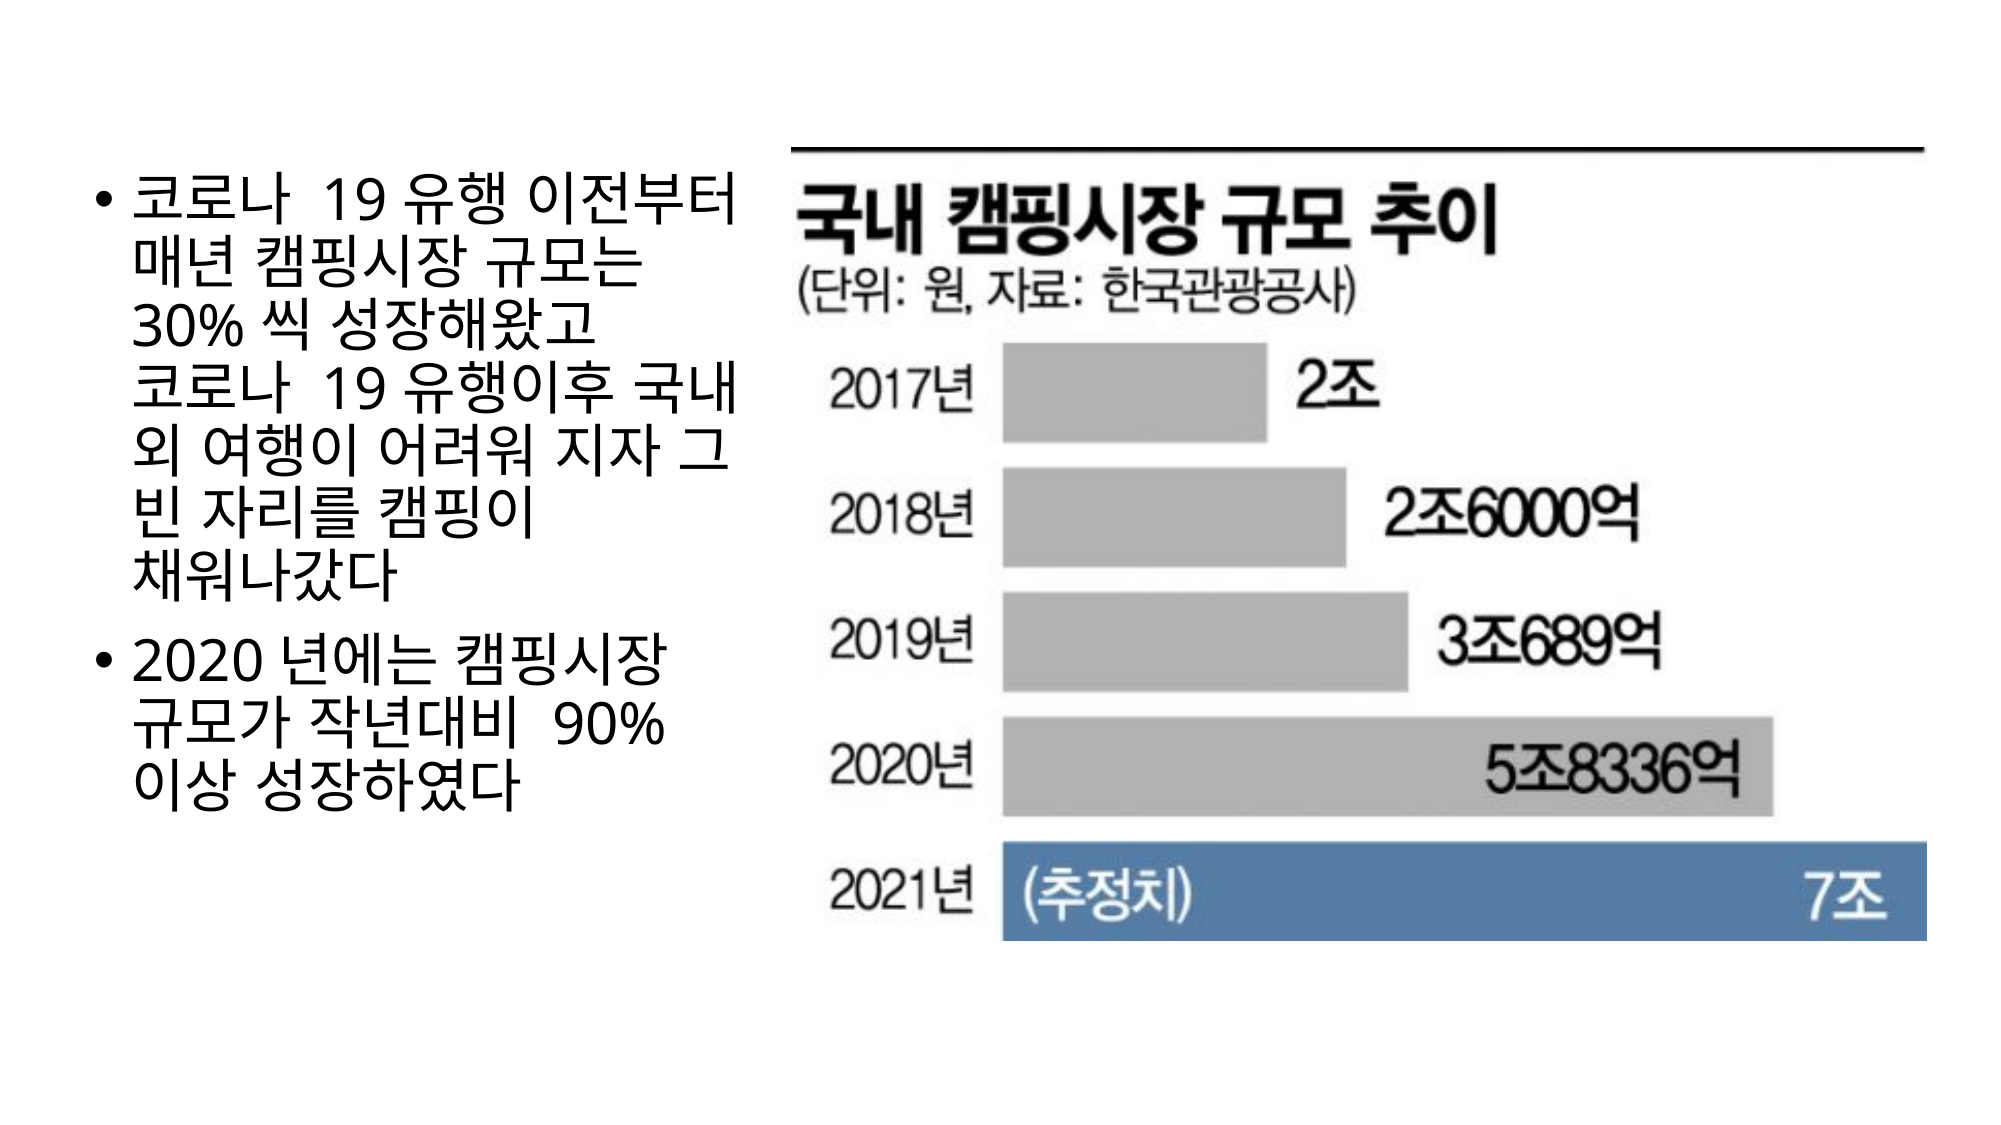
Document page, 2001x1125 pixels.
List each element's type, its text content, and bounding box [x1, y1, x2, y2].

text_box 코로나 19유행 이전부터 매년 캠핑시장 규모는 30%씩 성장해왔고 코로나 19유행이후 국내 외 여행이 어려워 지자 그 빈 자리를 캠핑이 채워나갔다 2020년에는 캠핑시장 규모가 작년대비 90%이상 성장하였다 [78, 163, 763, 1018]
picture [791, 147, 1927, 941]
